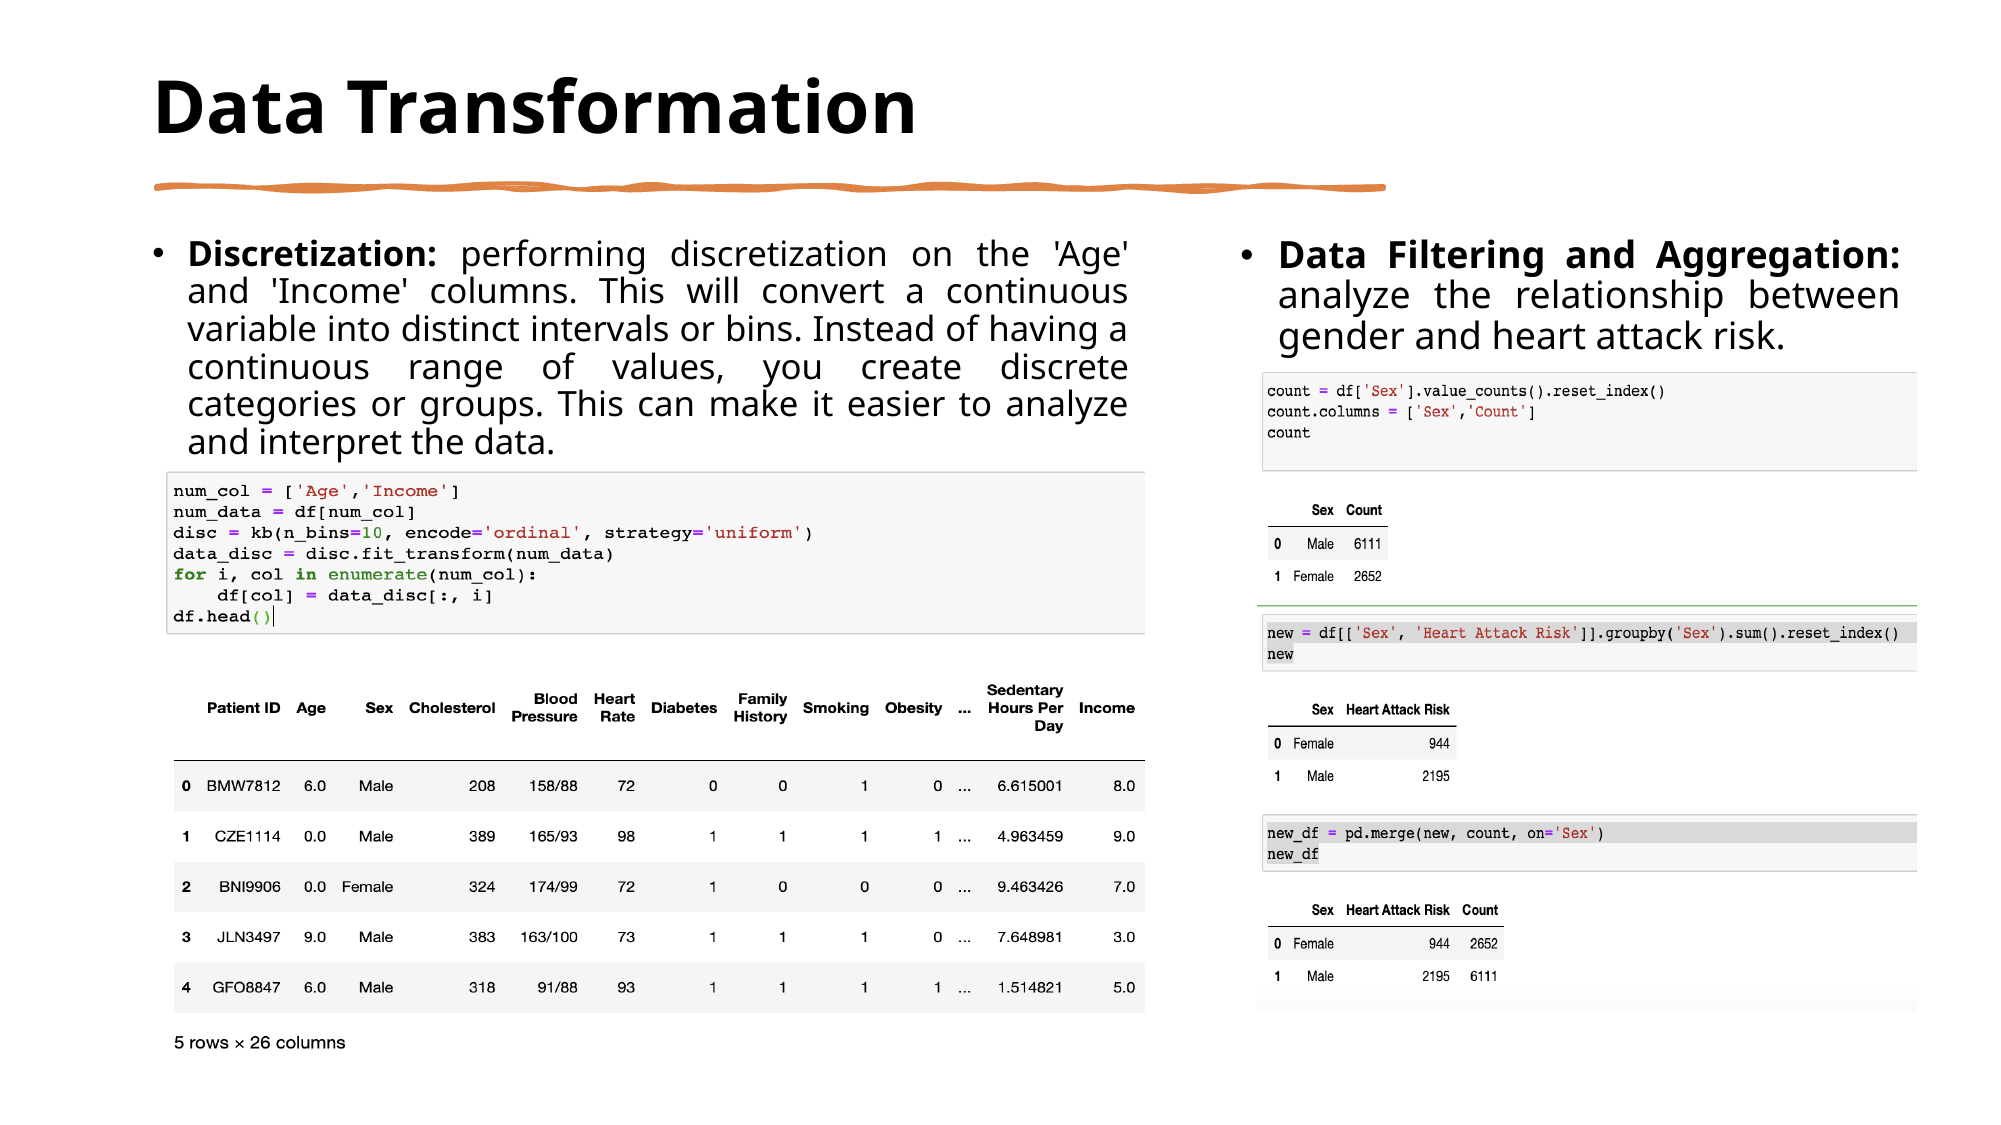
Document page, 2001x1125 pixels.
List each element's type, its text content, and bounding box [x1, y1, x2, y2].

picture [164, 470, 1145, 1066]
list Discretization: performing discretization on the 'Age' and 'Income' columns. This will convert a continuous variable into distinct intervals or bins. Instead of having a continuous range of values, you create discrete categories or groups. This can make it easier to analyze and interpret the data. [137, 228, 1145, 471]
picture [137, 147, 1413, 210]
title Data Transformation [137, 59, 947, 147]
picture [1257, 366, 1917, 1011]
text_box Data Filtering and Aggregation: analyze the relationship between gender and heart attack risk. [1225, 228, 1917, 367]
